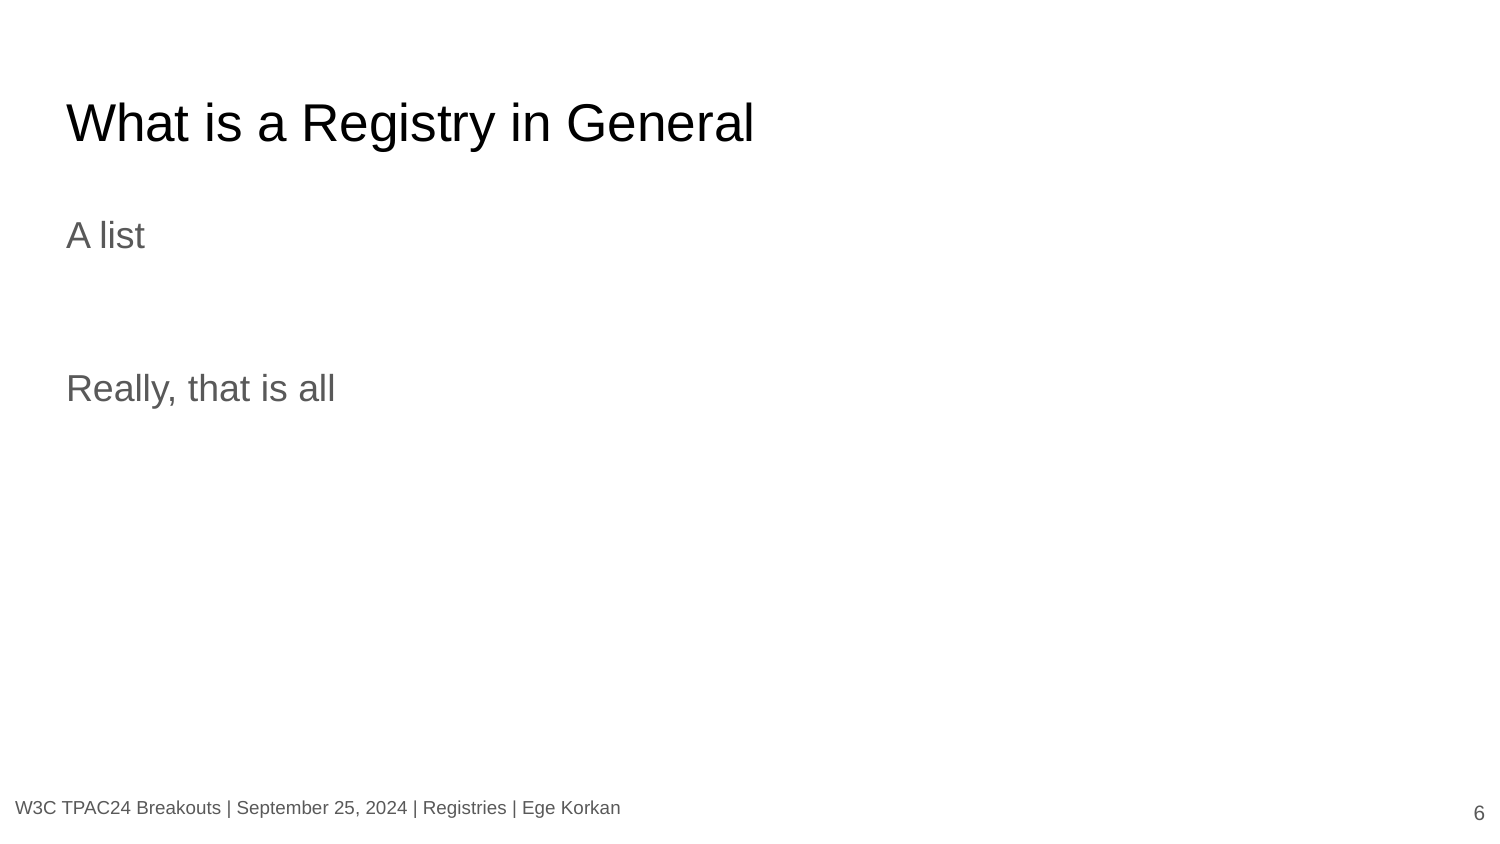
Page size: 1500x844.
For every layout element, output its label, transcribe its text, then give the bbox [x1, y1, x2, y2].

list A list Really, that is all [51, 189, 1449, 750]
title What is a Registry in General [51, 72, 1449, 167]
slide_number ‹#› [1410, 780, 1500, 844]
